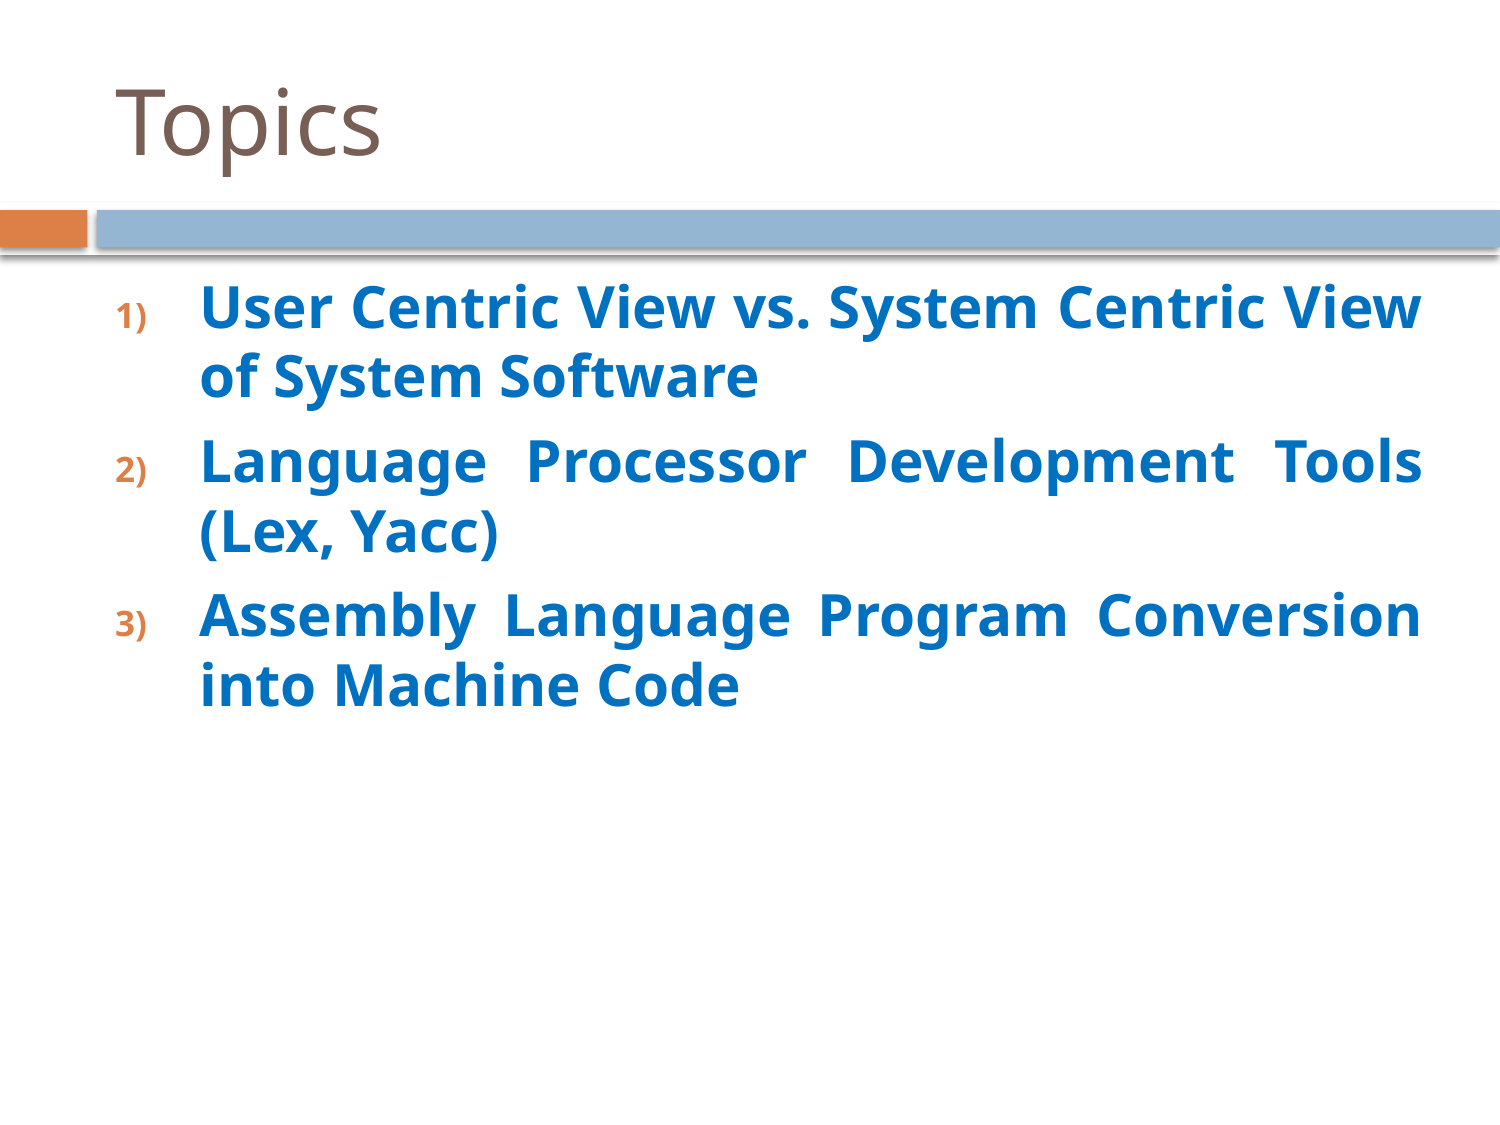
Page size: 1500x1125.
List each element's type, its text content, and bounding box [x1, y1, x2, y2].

list User Centric View vs. System Centric View of System Software Language Processor Development Tools (Lex, Yacc) Assembly Language Program Conversion into Machine Code [100, 262, 1438, 1075]
title Topics [100, 37, 1438, 200]
